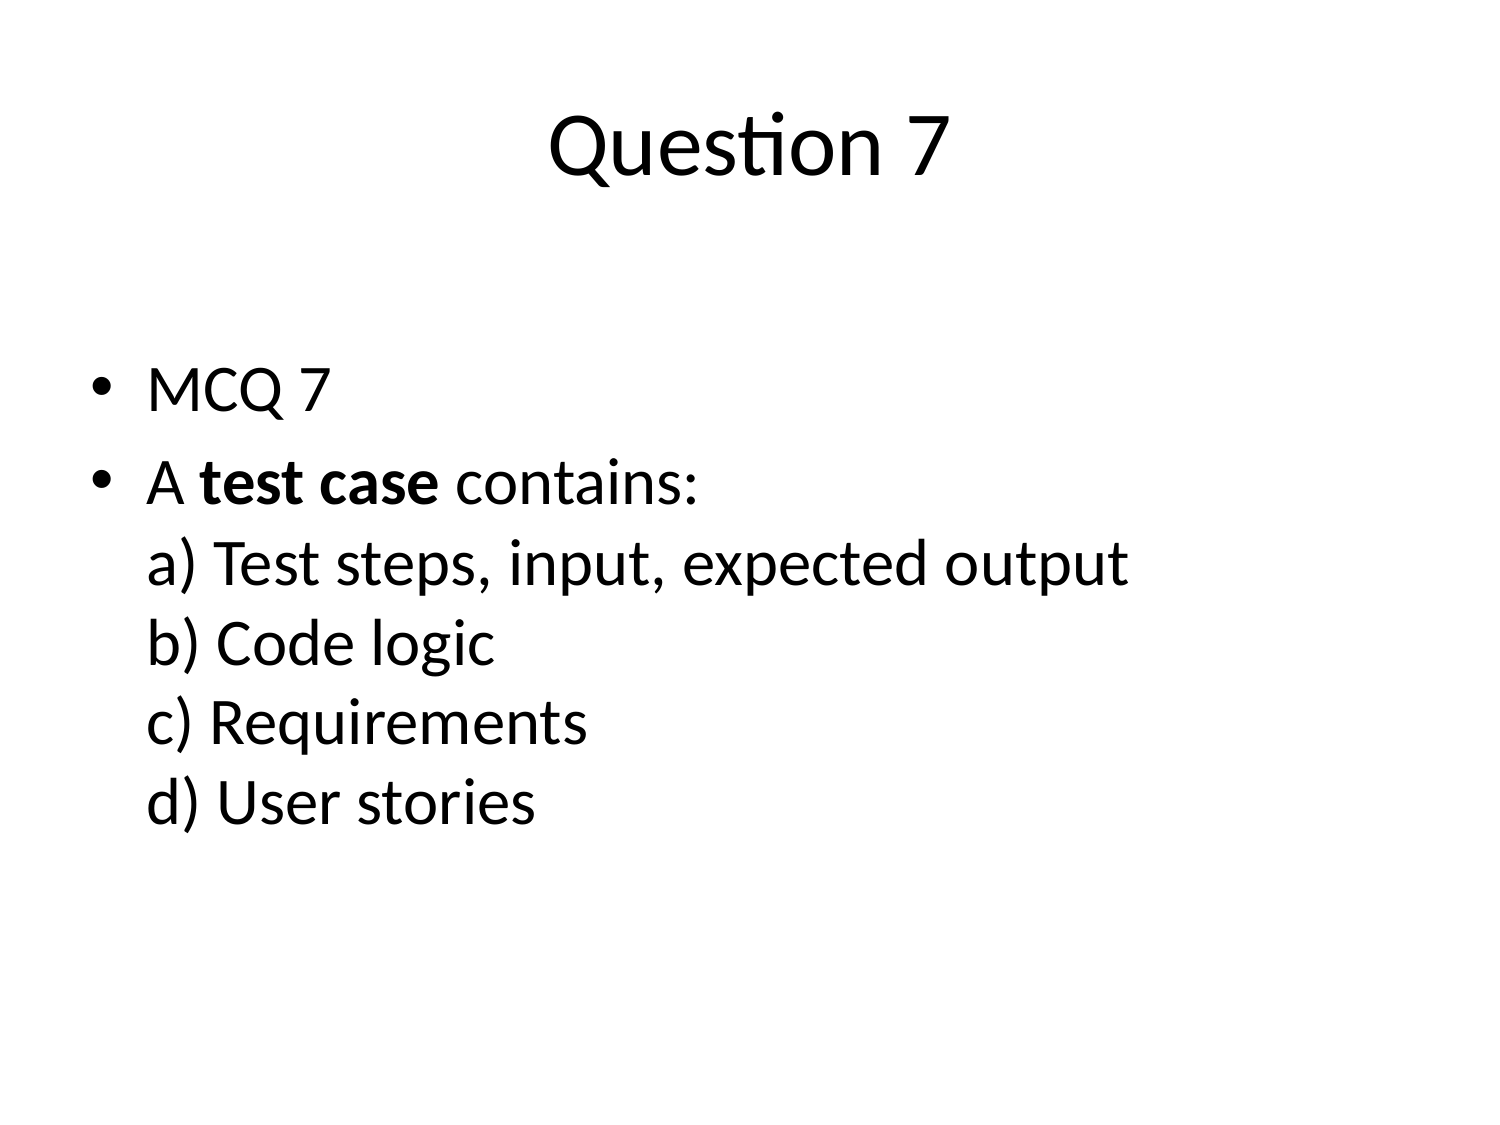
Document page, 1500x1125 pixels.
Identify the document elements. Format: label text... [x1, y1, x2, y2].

list MCQ 7 A test case contains: a) Test steps, input, expected output b) Code logic c) Requirements d) User stories [75, 337, 1425, 1080]
title Question 7 [75, 45, 1425, 233]
